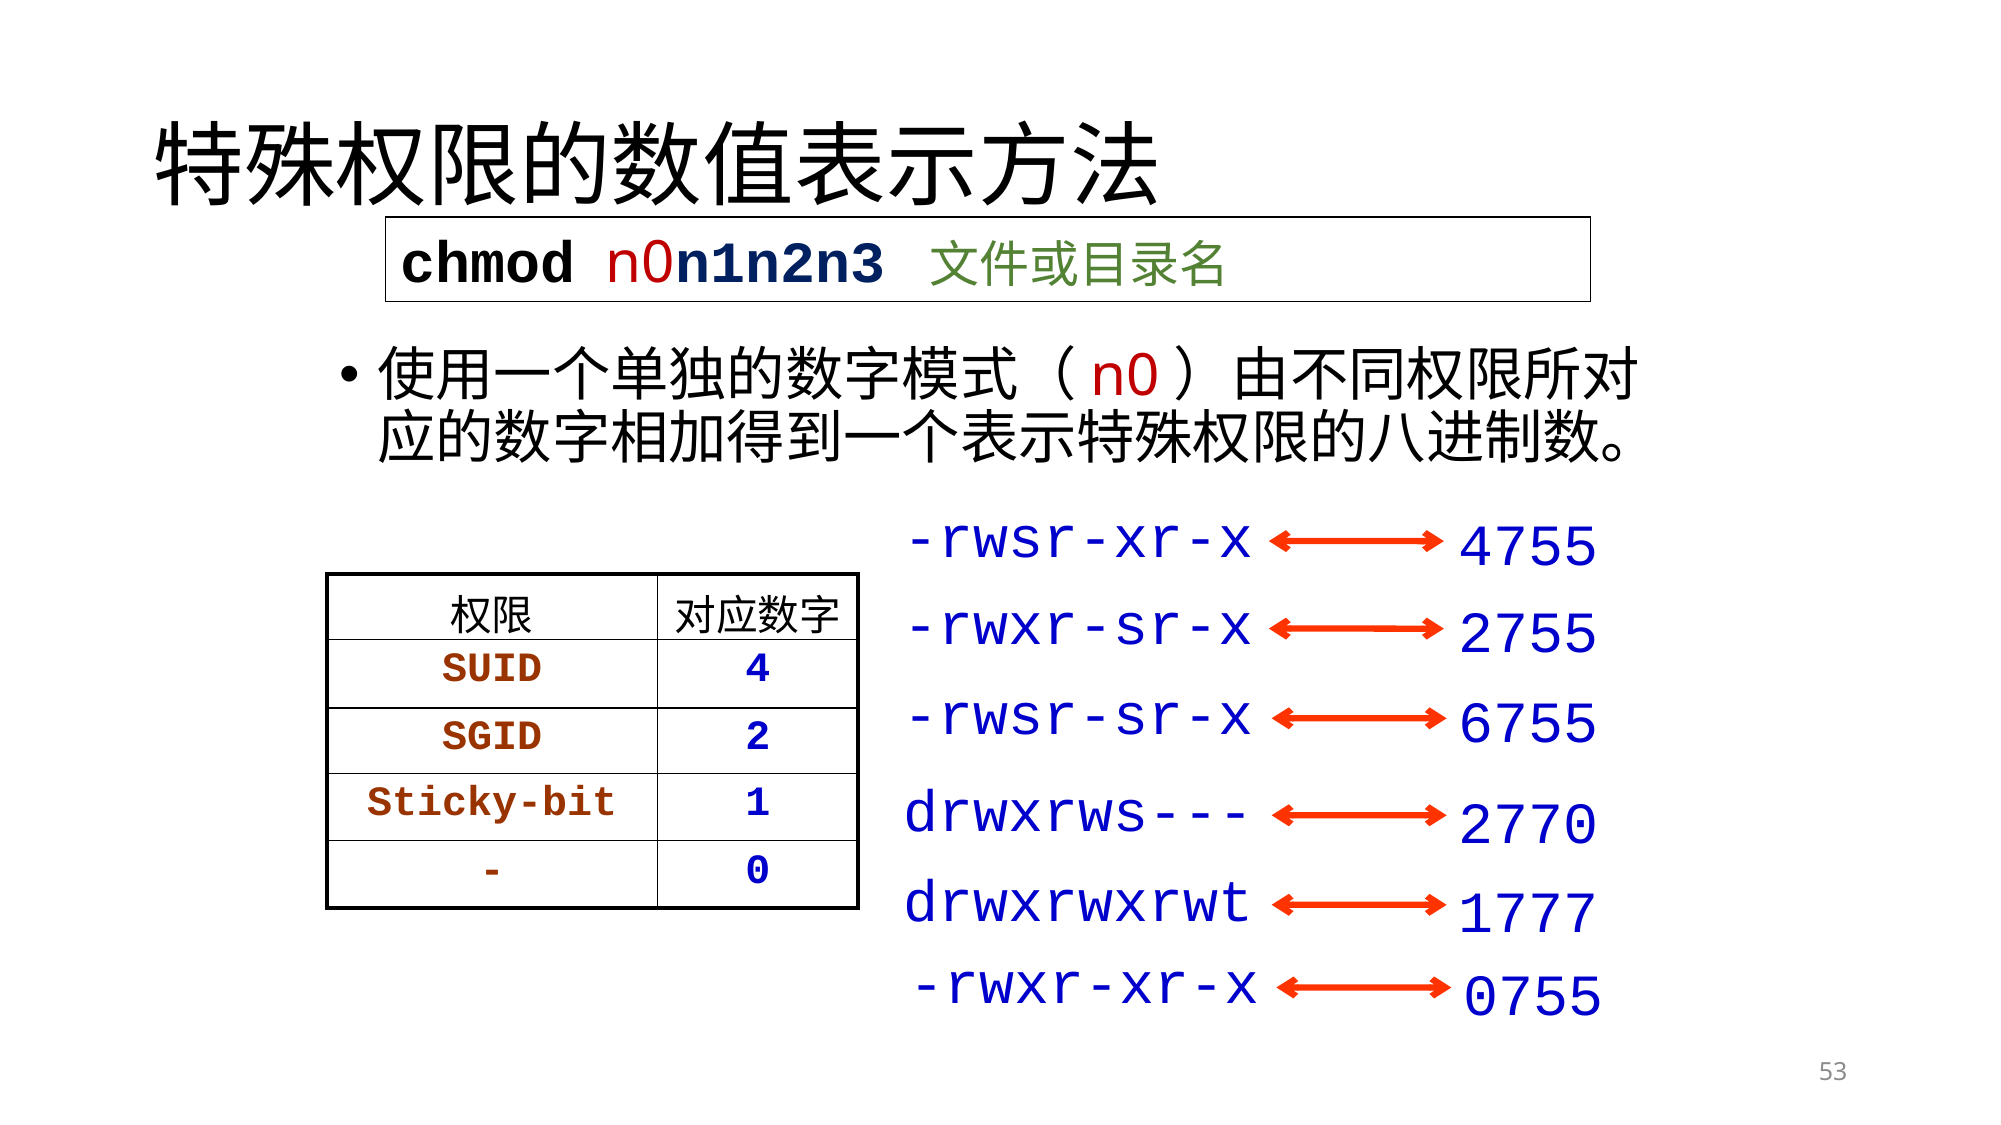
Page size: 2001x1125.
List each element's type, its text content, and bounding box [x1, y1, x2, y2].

slide_number 53 [1412, 1042, 1863, 1103]
text_box 2770 [1443, 777, 1638, 863]
text_box [1268, 533, 1444, 549]
table_cell SGID [329, 709, 657, 773]
table_cell 0 [658, 841, 856, 906]
text_box 1777 [1443, 867, 1638, 952]
text_box 4755 [1443, 499, 1615, 585]
text_box 2755 [1443, 586, 1626, 672]
text_box [1268, 621, 1444, 636]
list 使用一个单独的数字模式（n0）由不同权限所对应的数字相加得到一个表示特殊权限的八进制数。 [324, 338, 1675, 504]
table_cell - [329, 841, 657, 906]
text_box drwxrwxrwt [888, 855, 1269, 941]
text_box [1271, 711, 1447, 726]
table_cell Sticky-bit [329, 774, 657, 840]
text_box -rwsr-xr-x [888, 491, 1269, 577]
text_box 6755 [1443, 676, 1626, 762]
text_box [1271, 897, 1447, 913]
text_box 0755 [1448, 949, 1643, 1035]
table_cell 4 [658, 640, 856, 707]
table_cell SUID [329, 640, 657, 707]
table_header 对应数字 [658, 576, 856, 639]
text_box -rwsr-sr-x [888, 668, 1269, 754]
text_box chmod n0n1n2n3 文件或目录名 [385, 216, 1591, 302]
table_header 权限 [329, 576, 657, 639]
text_box [1276, 980, 1452, 995]
table_cell 2 [658, 709, 856, 773]
title 特殊权限的数值表示方法 [137, 59, 1863, 278]
text_box -rwxr-xr-x [895, 938, 1275, 1023]
text_box -rwxr-sr-x [888, 579, 1269, 664]
text_box [1271, 808, 1447, 823]
text_box drwxrws--- [888, 765, 1269, 851]
table_cell 1 [658, 774, 856, 840]
